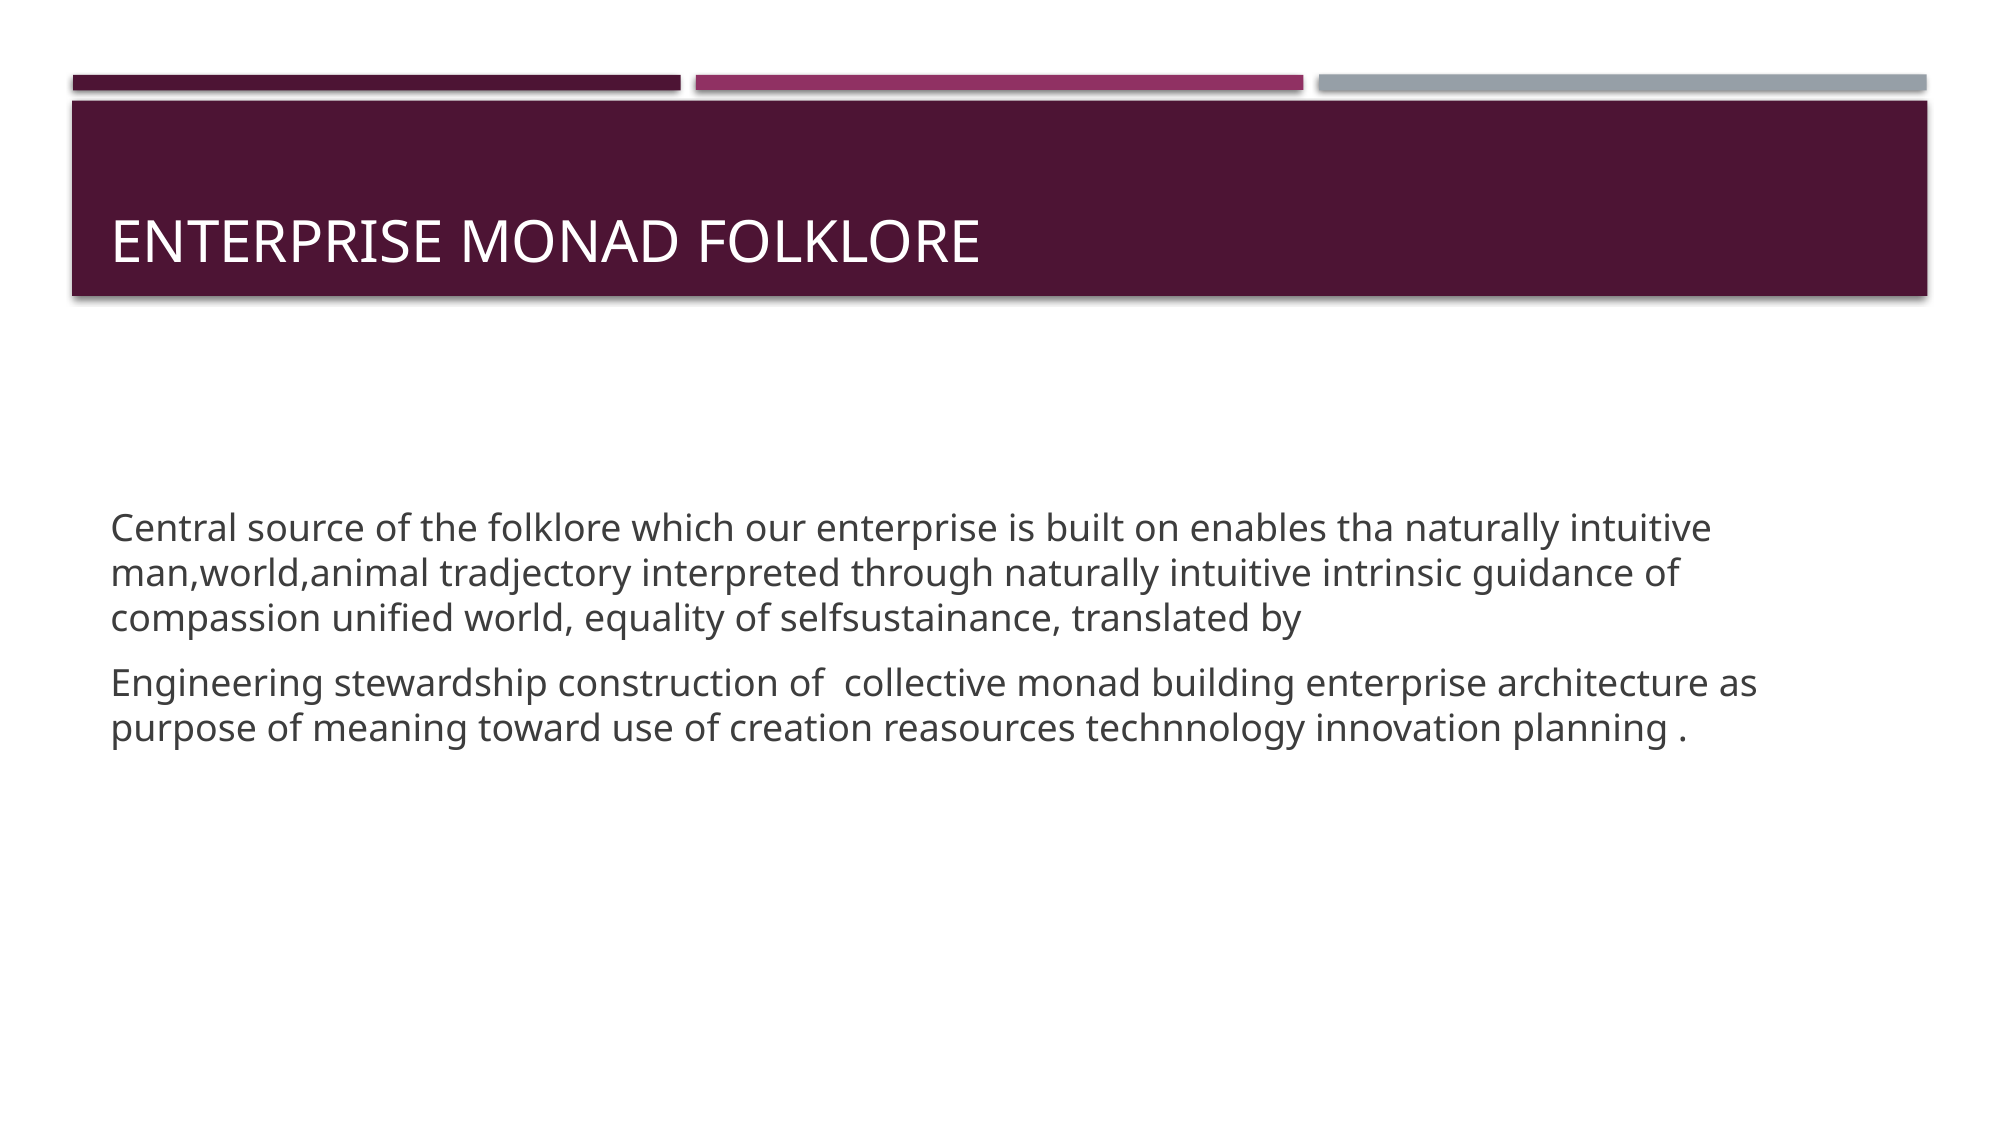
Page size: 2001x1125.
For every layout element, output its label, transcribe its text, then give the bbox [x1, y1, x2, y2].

list Central source of the folklore which our enterprise is built on enables tha naturally intuitive man,world,animal tradjectory interpreted through naturally intuitive intrinsic guidance of compassion unified world, equality of selfsustainance, translated by Engineering stewardship construction of collective monad building enterprise architecture as purpose of meaning toward use of creation reasources technnology innovation planning . [95, 357, 1905, 962]
title Enterprise Monad folklore [95, 115, 1905, 282]
